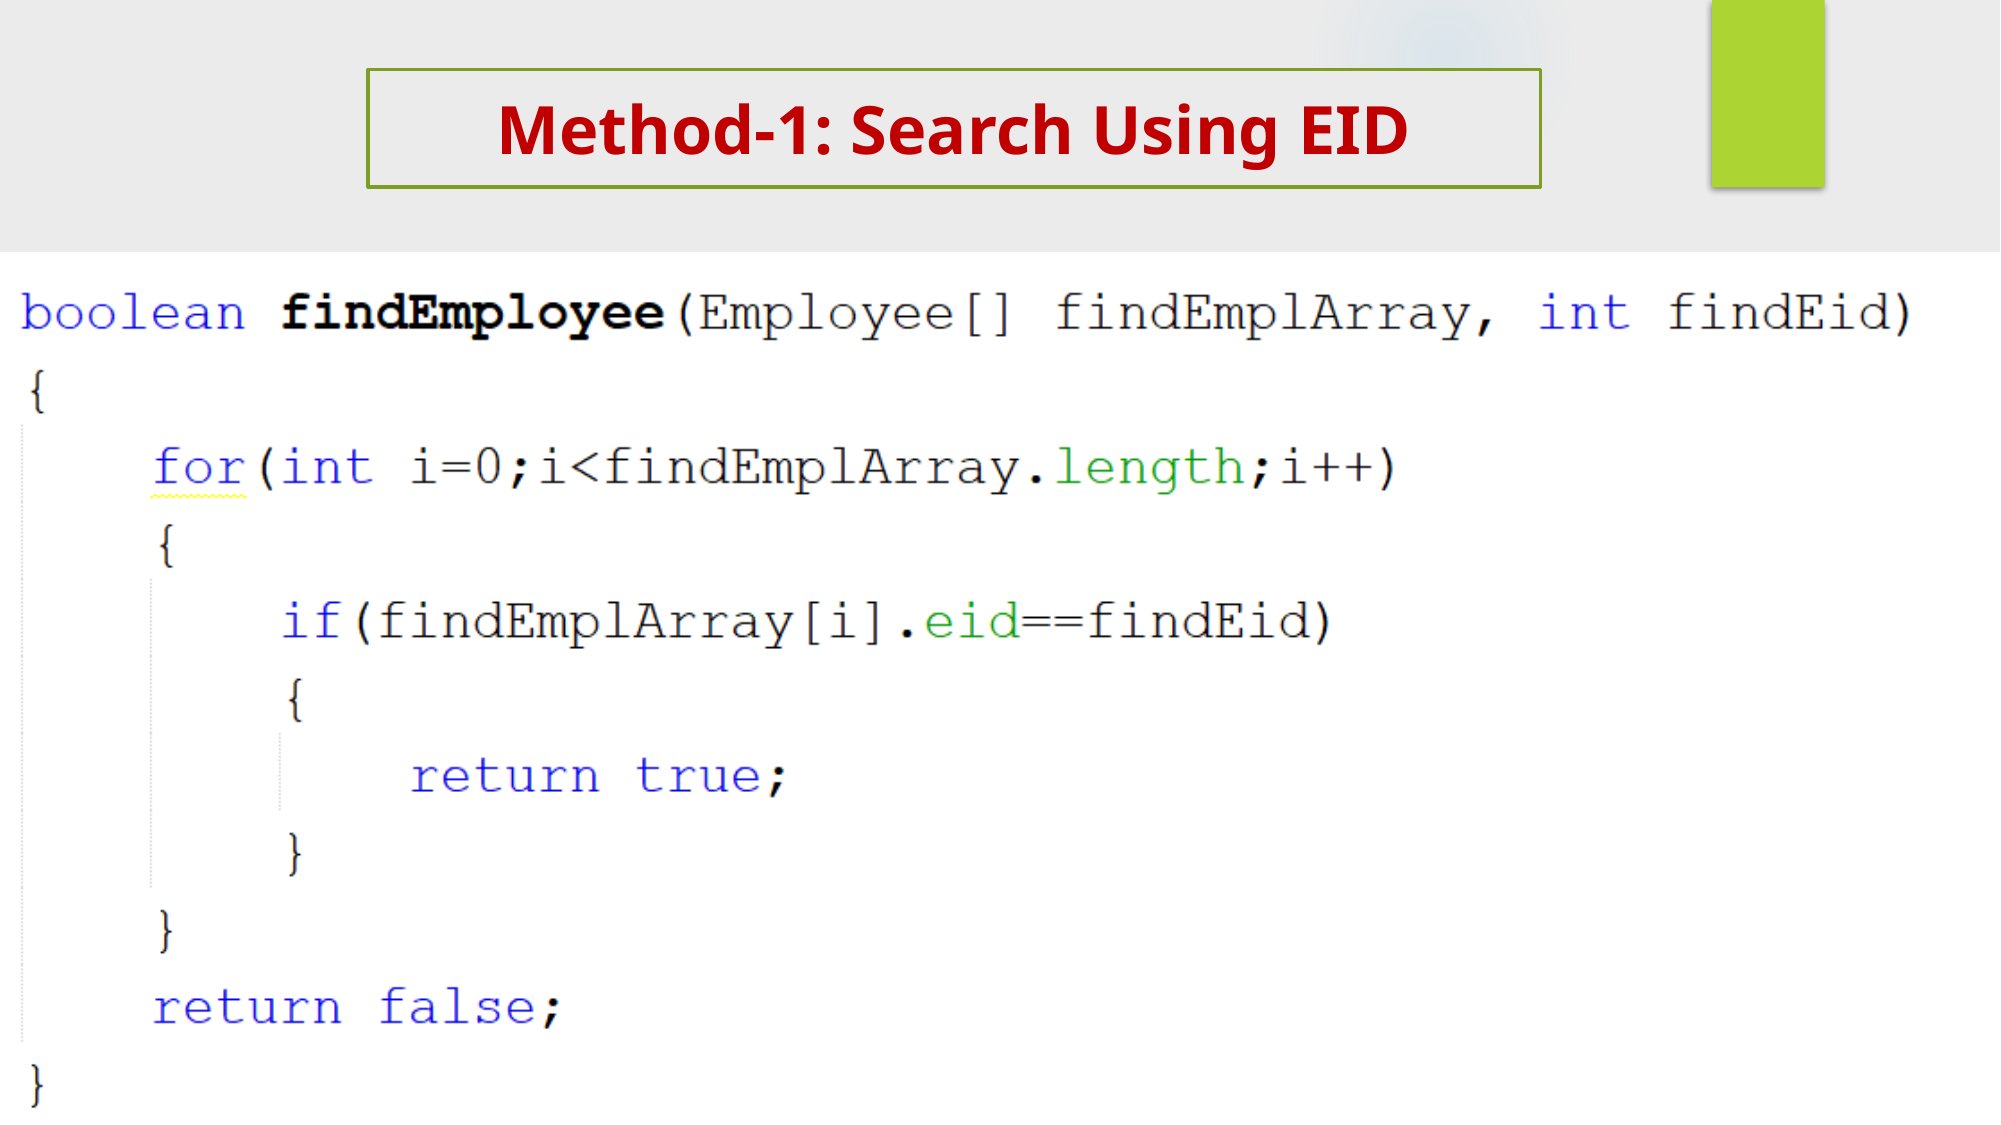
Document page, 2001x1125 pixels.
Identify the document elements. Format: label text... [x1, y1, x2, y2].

picture [0, 251, 2000, 1125]
picture [1312, 0, 1576, 188]
text_box Method-1: Search Using EID [366, 68, 1542, 189]
